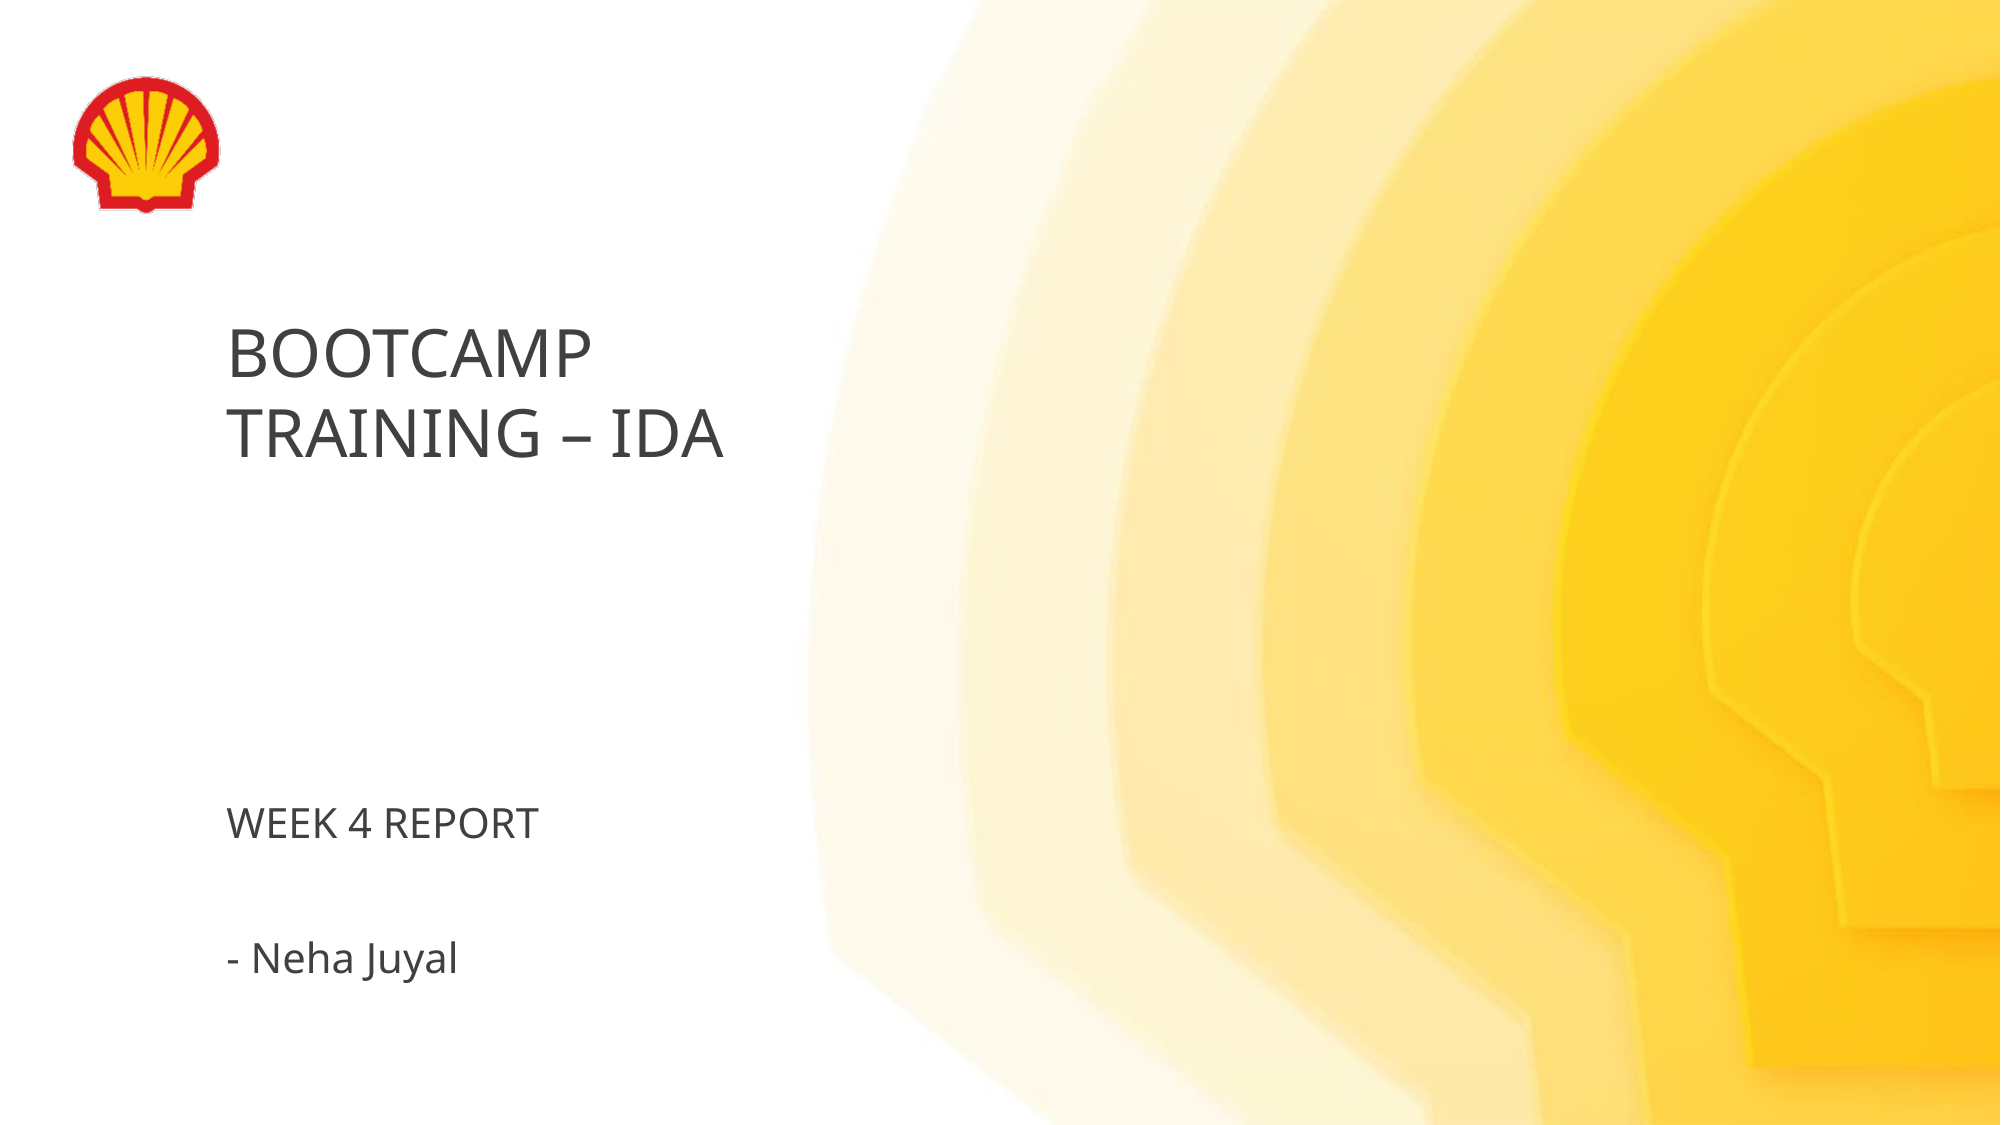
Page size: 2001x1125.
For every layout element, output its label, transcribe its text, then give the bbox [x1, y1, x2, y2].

text_box BOOTCAMP TRAINING – IDA [226, 303, 793, 529]
text_box WEEK 4 REPORT - Neha Juyal [226, 795, 793, 1080]
picture [793, 0, 2000, 1125]
picture [0, 0, 292, 291]
